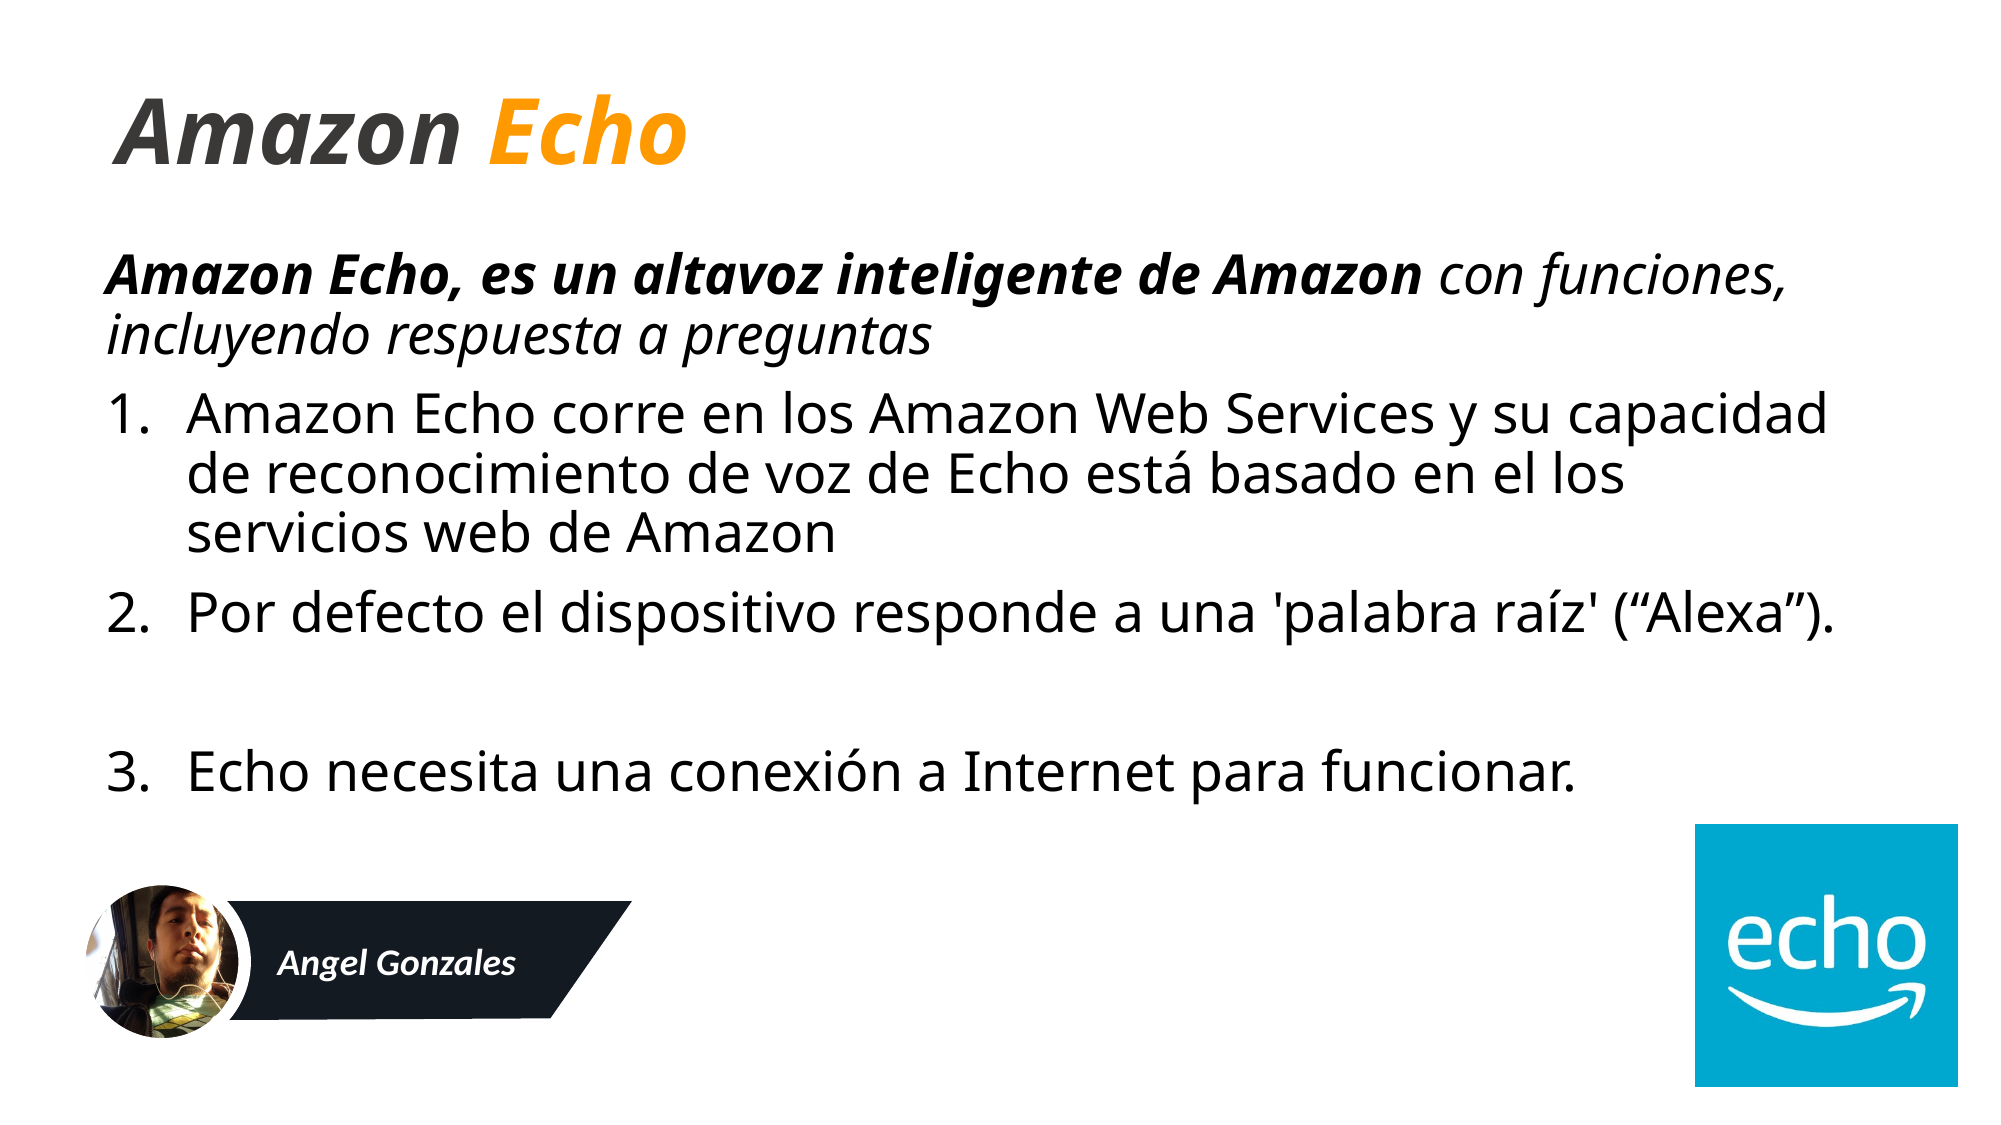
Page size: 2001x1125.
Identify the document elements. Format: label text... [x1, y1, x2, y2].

picture [1778, 915, 1817, 971]
picture [1729, 987, 1908, 1028]
text_box Amazon Echo [62, 50, 746, 220]
picture [1887, 983, 1926, 1019]
picture [1728, 916, 1773, 970]
picture [1823, 893, 1869, 969]
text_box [79, 879, 632, 1045]
picture [1873, 917, 1925, 971]
list Amazon Echo, es un altavoz inteligente de Amazon con funciones, incluyendo respuesta a preguntas Amazon Echo corre en los Amazon Web Services y su capacidad de reconocimiento de voz de Echo está basado en el los servicios web de Amazon Por defecto el dispositivo responde a una 'palabra raíz' (“Alexa”). Echo necesita una conexión a Internet para funcionar. [91, 239, 1874, 849]
